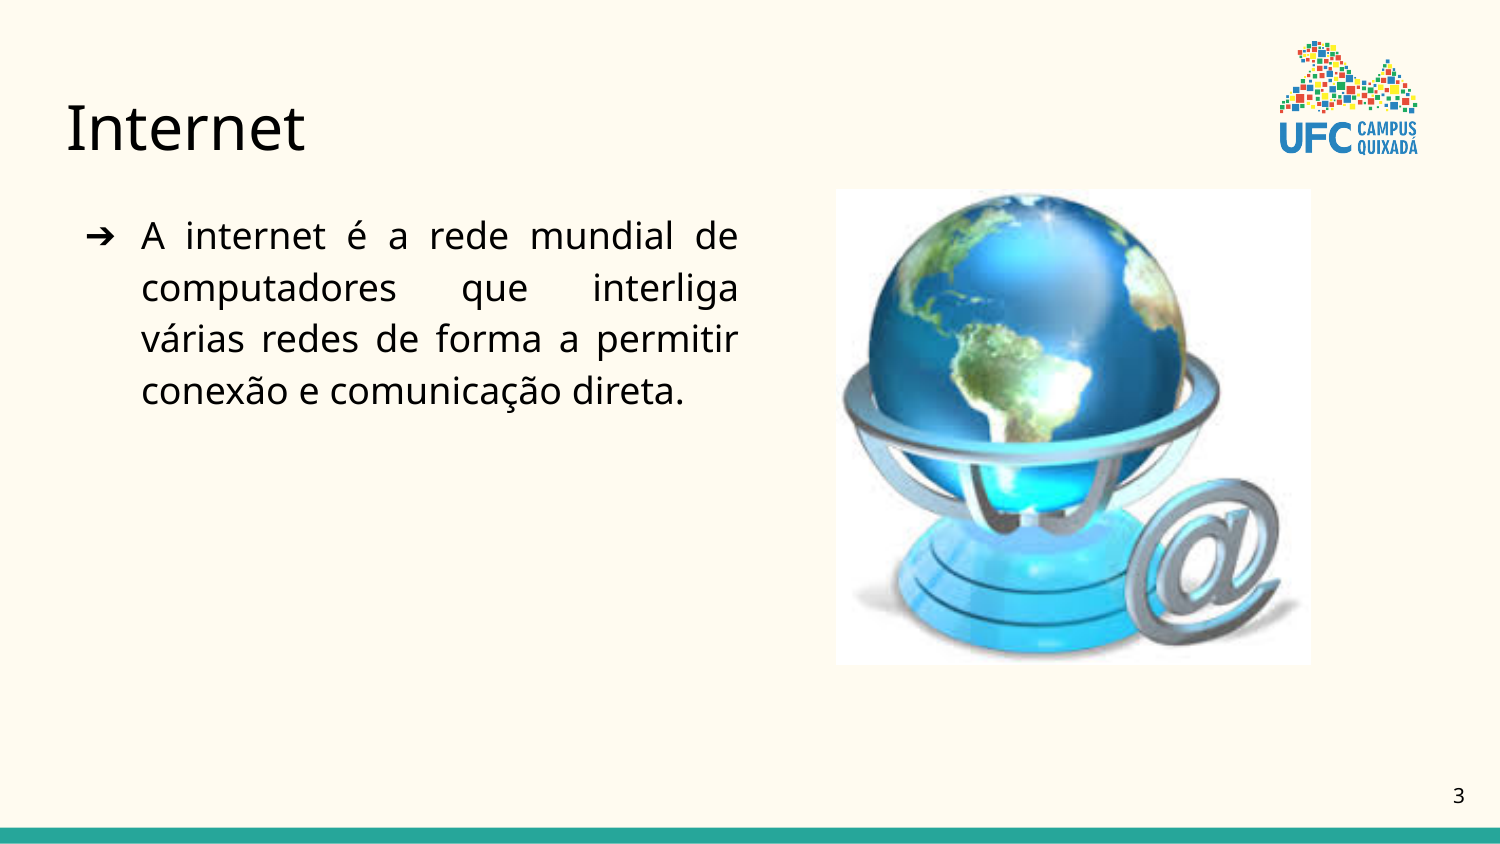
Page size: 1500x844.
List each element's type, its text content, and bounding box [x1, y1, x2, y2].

picture [1236, 19, 1456, 175]
list A internet é a rede mundial de computadores que interliga várias redes de forma a permitir conexão e comunicação direta. [51, 190, 755, 748]
slide_number ‹#› [1389, 764, 1480, 830]
picture [835, 189, 1311, 665]
title Internet [51, 72, 1449, 174]
